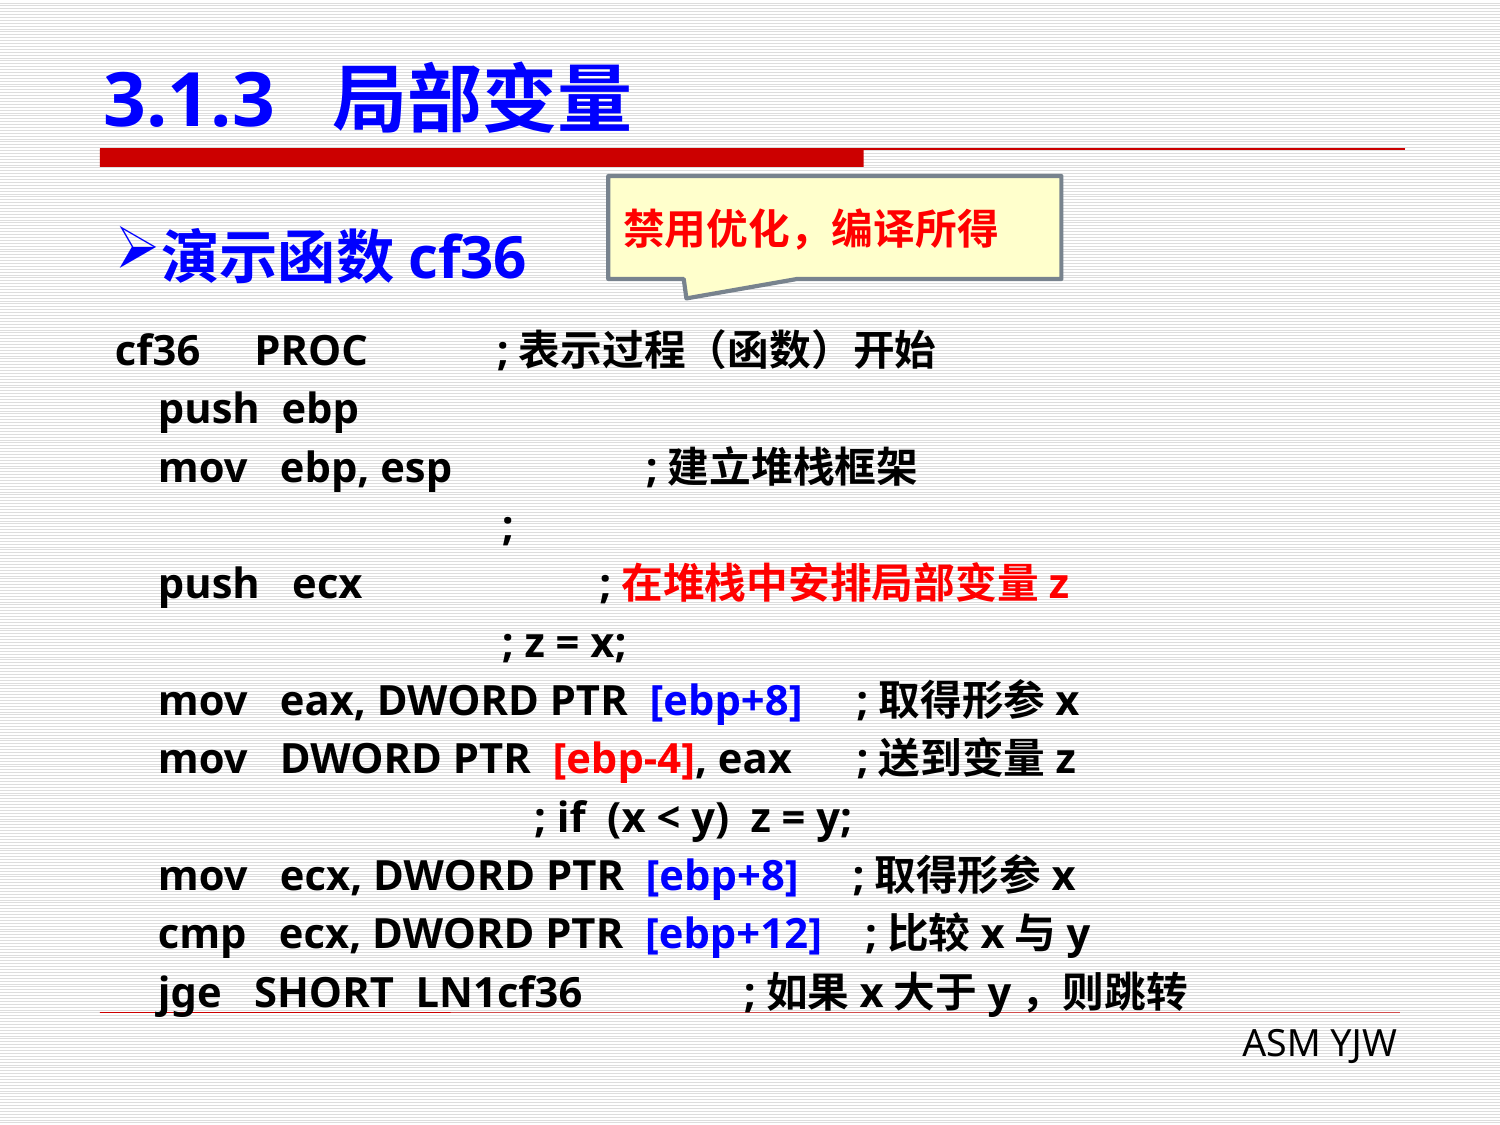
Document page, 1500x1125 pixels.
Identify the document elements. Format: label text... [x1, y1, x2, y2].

title 3.1.3 局部变量 [88, 42, 1448, 149]
text_box 演示函数cf36 [707, 184, 1400, 298]
text_box 演示函数cf36 [100, 184, 684, 298]
text_box 禁用优化，编译所得 [606, 173, 1064, 301]
text_box cf36 PROC ;表示过程（函数）开始 push ebp mov ebp, esp ;建立堆栈框架 ; push ecx ;在堆栈中安排局部变量z ; z = x; mov eax, DWORD PTR [ebp+8] ;取得形参x mov DWORD PTR [ebp-4], eax ;送到变量z ; if (x < y) z = y; mov ecx, DWORD PTR [ebp+8] ;取得形参x cmp ecx, DWORD PTR [ebp+12] ;比较x与y jge SHORT LN1cf36 ;如果x大于y，则跳转 [100, 307, 1434, 1023]
